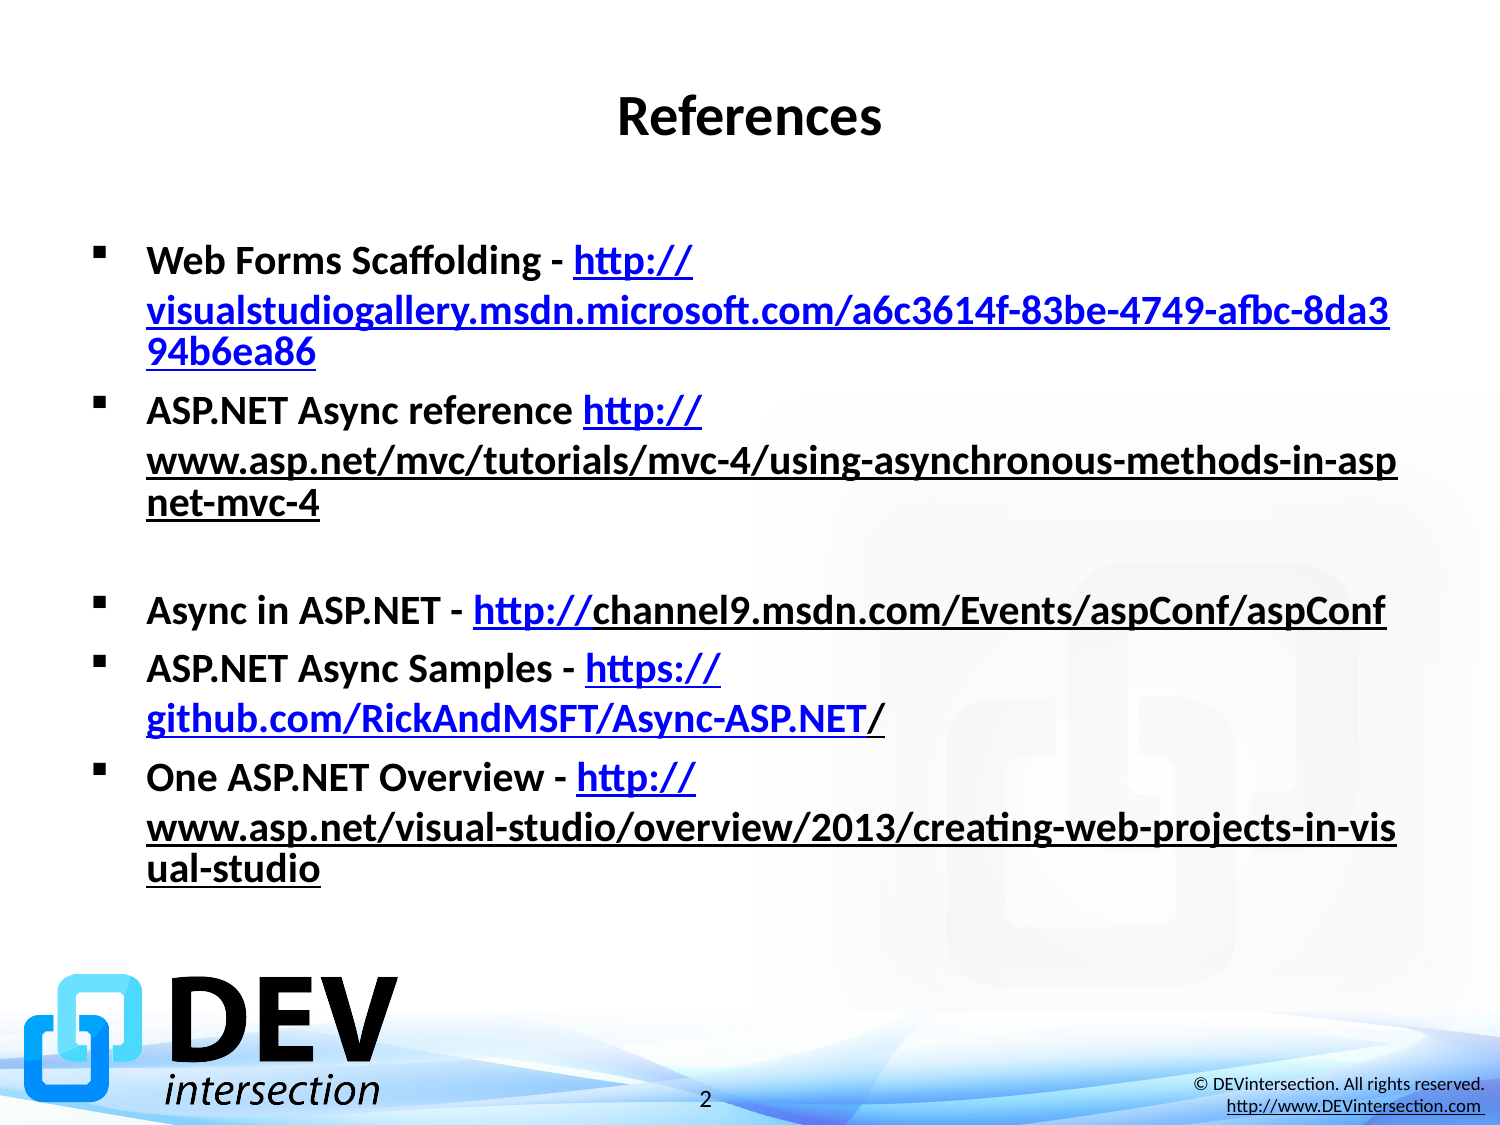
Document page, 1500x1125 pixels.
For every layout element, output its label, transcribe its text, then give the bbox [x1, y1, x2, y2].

picture [0, 974, 1500, 1125]
list Web Forms Scaffolding - http://visualstudiogallery.msdn.microsoft.com/a6c3614f-83be-4749-afbc-8da394b6ea86 ASP.NET Async reference http://www.asp.net/mvc/tutorials/mvc-4/using-asynchronous-methods-in-aspnet-mvc-4 Async in ASP.NET - http://channel9.msdn.com/Events/aspConf/aspConf ASP.NET Async Samples - https://github.com/RickAndMSFT/Async-ASP.NET/ One ASP.NET Overview - http://www.asp.net/visual-studio/overview/2013/creating-web-projects-in-visual-studio [74, 224, 1426, 963]
title References [74, 49, 1426, 176]
